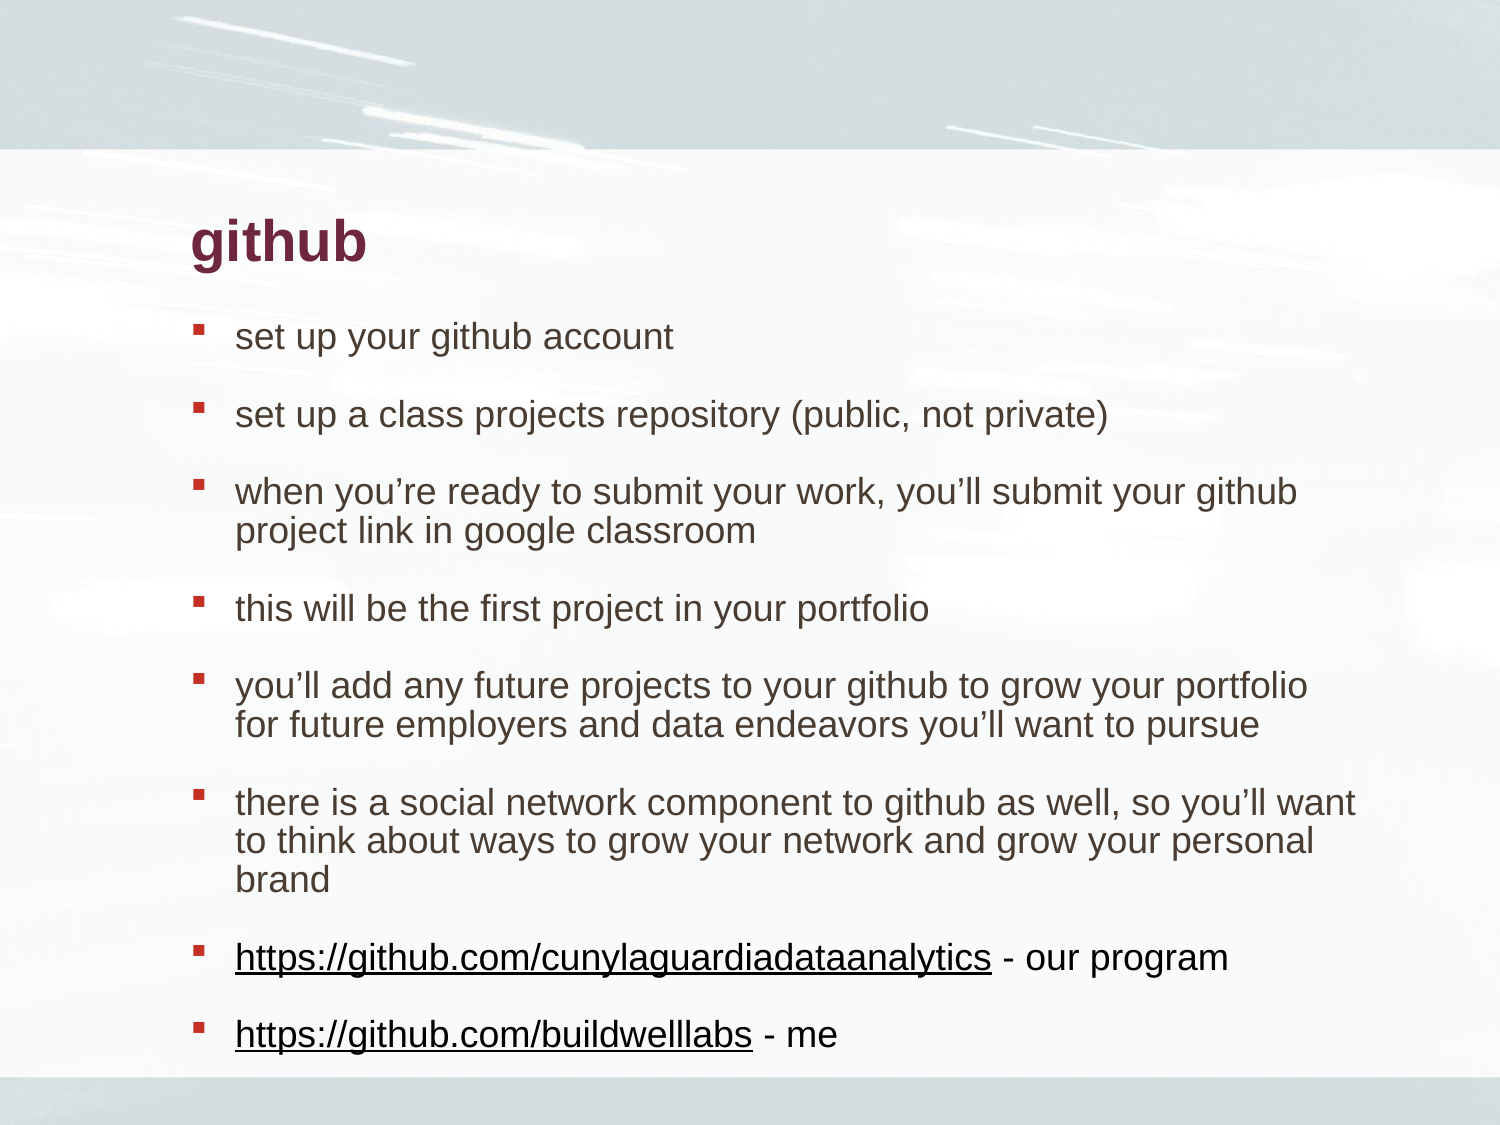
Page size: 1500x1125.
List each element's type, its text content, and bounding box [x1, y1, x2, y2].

text_box set up your github account set up a class projects repository (public, not private) when you’re ready to submit your work, you’ll submit your github project link in google classroom this will be the first project in your portfolio you’ll add any future projects to your github to grow your portfolio for future employers and data endeavors you’ll want to pursue there is a social network component to github as well, so you’ll want to think about ways to grow your network and grow your personal brand https://github.com/cunylaguardiadataanalytics - our program https://github.com/buildwelllabs - me [190, 318, 1360, 1023]
picture [0, 0, 1500, 1125]
text_box github [190, 188, 1360, 274]
